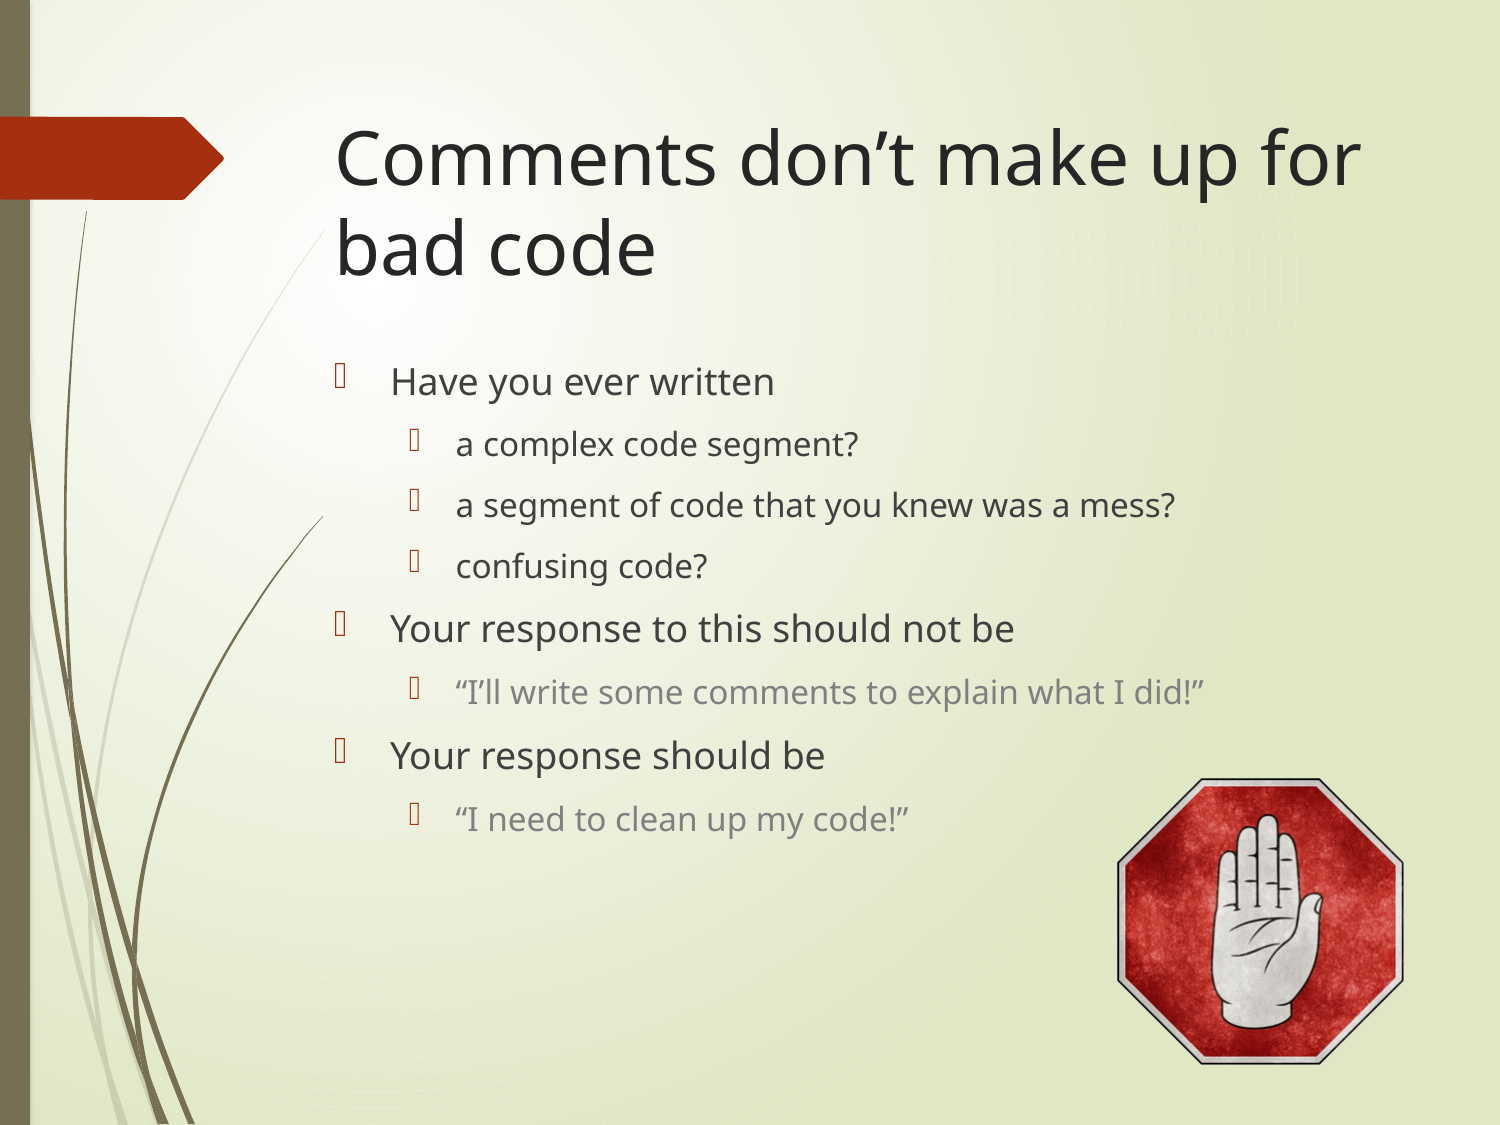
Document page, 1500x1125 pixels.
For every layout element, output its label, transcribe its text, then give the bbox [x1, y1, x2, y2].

picture [1112, 774, 1410, 1071]
list Have you ever written a complex code segment? a segment of code that you knew was a mess? confusing code? Your response to this should not be “I’ll write some comments to explain what I did!” Your response should be “I need to clean up my code!” [318, 350, 1463, 1063]
title Comments don’t make up for bad code [319, 102, 1400, 313]
